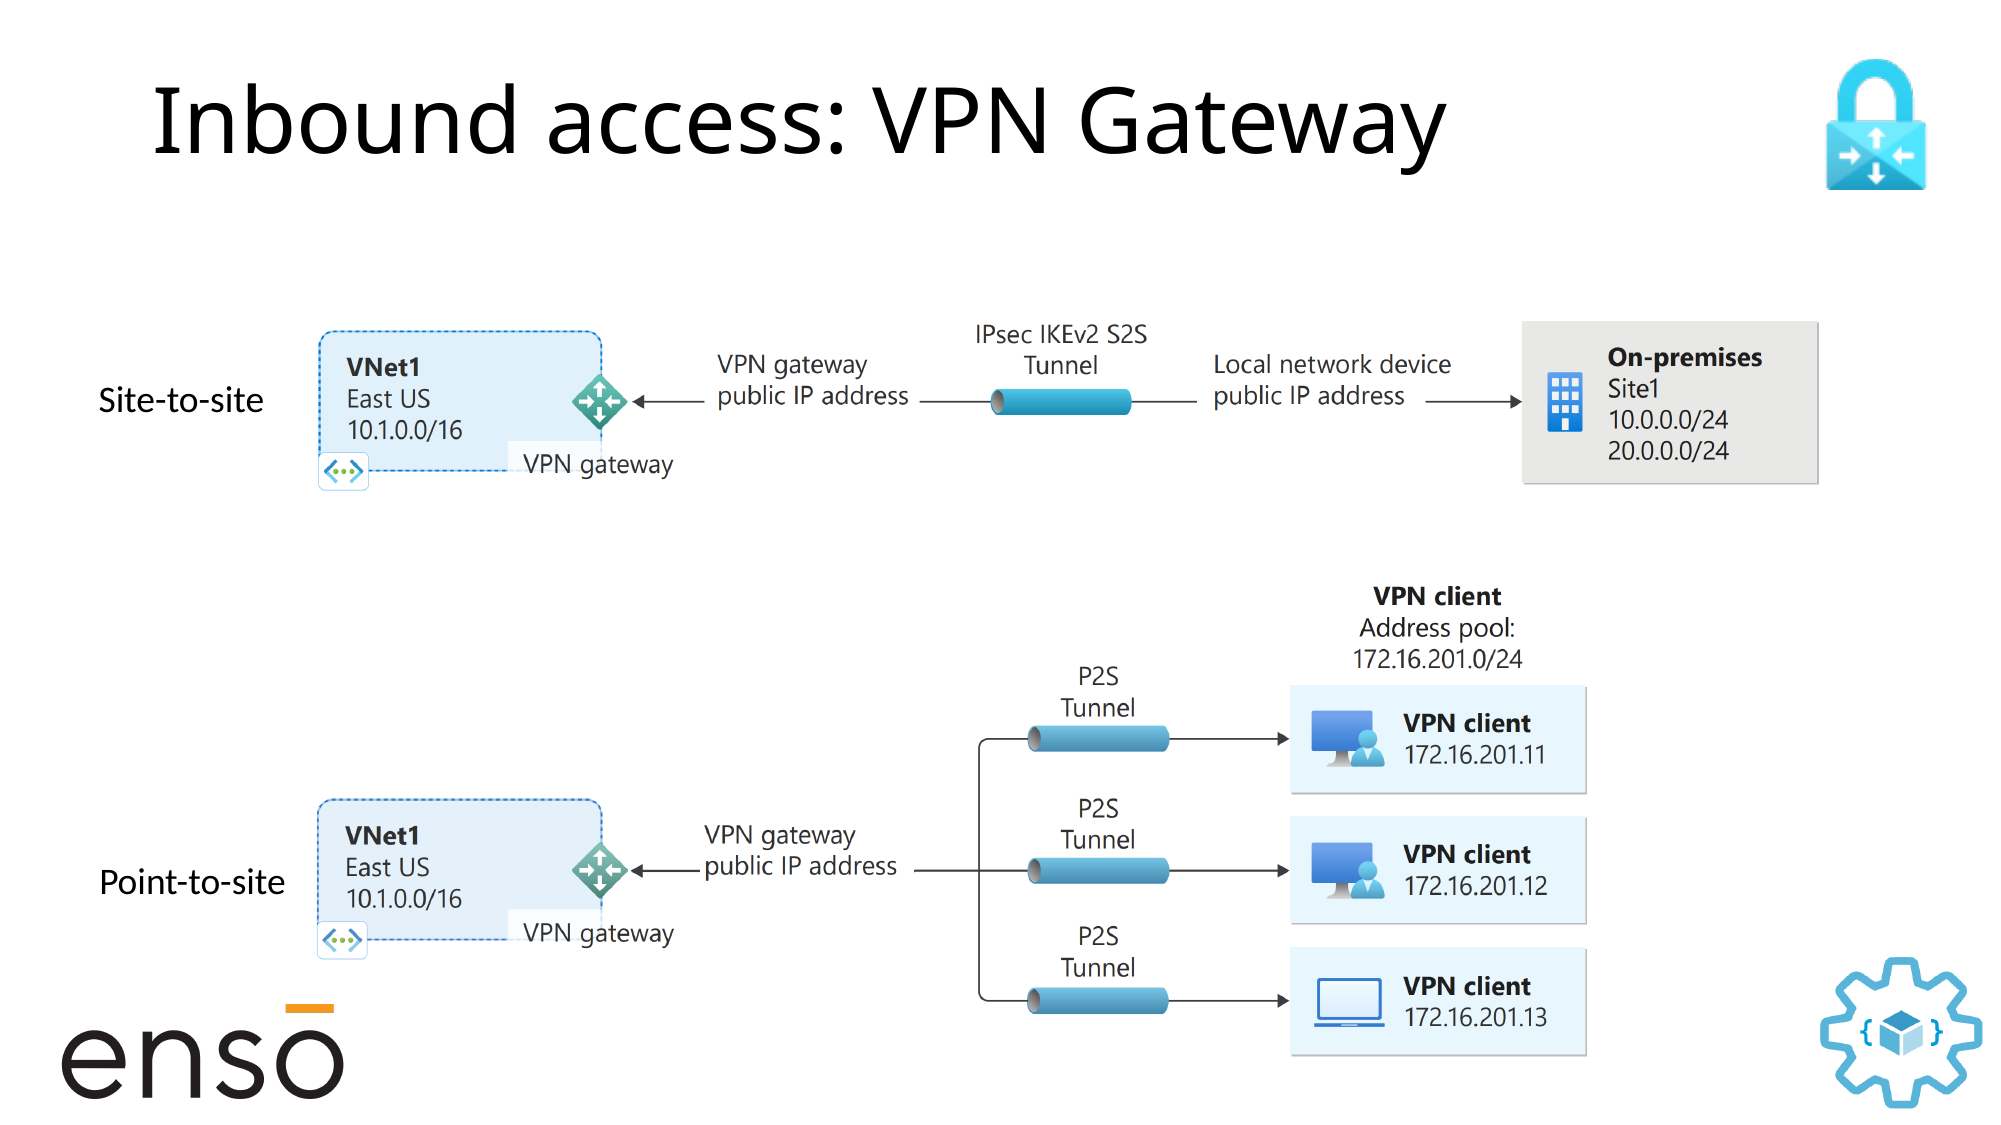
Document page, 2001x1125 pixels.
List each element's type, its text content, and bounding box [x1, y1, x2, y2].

text_box Site-to-site [83, 367, 280, 428]
title Inbound access: VPN Gateway [137, 59, 1863, 278]
picture [1802, 940, 2000, 1125]
text_box Point-to-site [84, 850, 255, 910]
picture [284, 277, 1863, 524]
picture [61, 538, 1662, 1099]
picture [1811, 59, 1942, 190]
